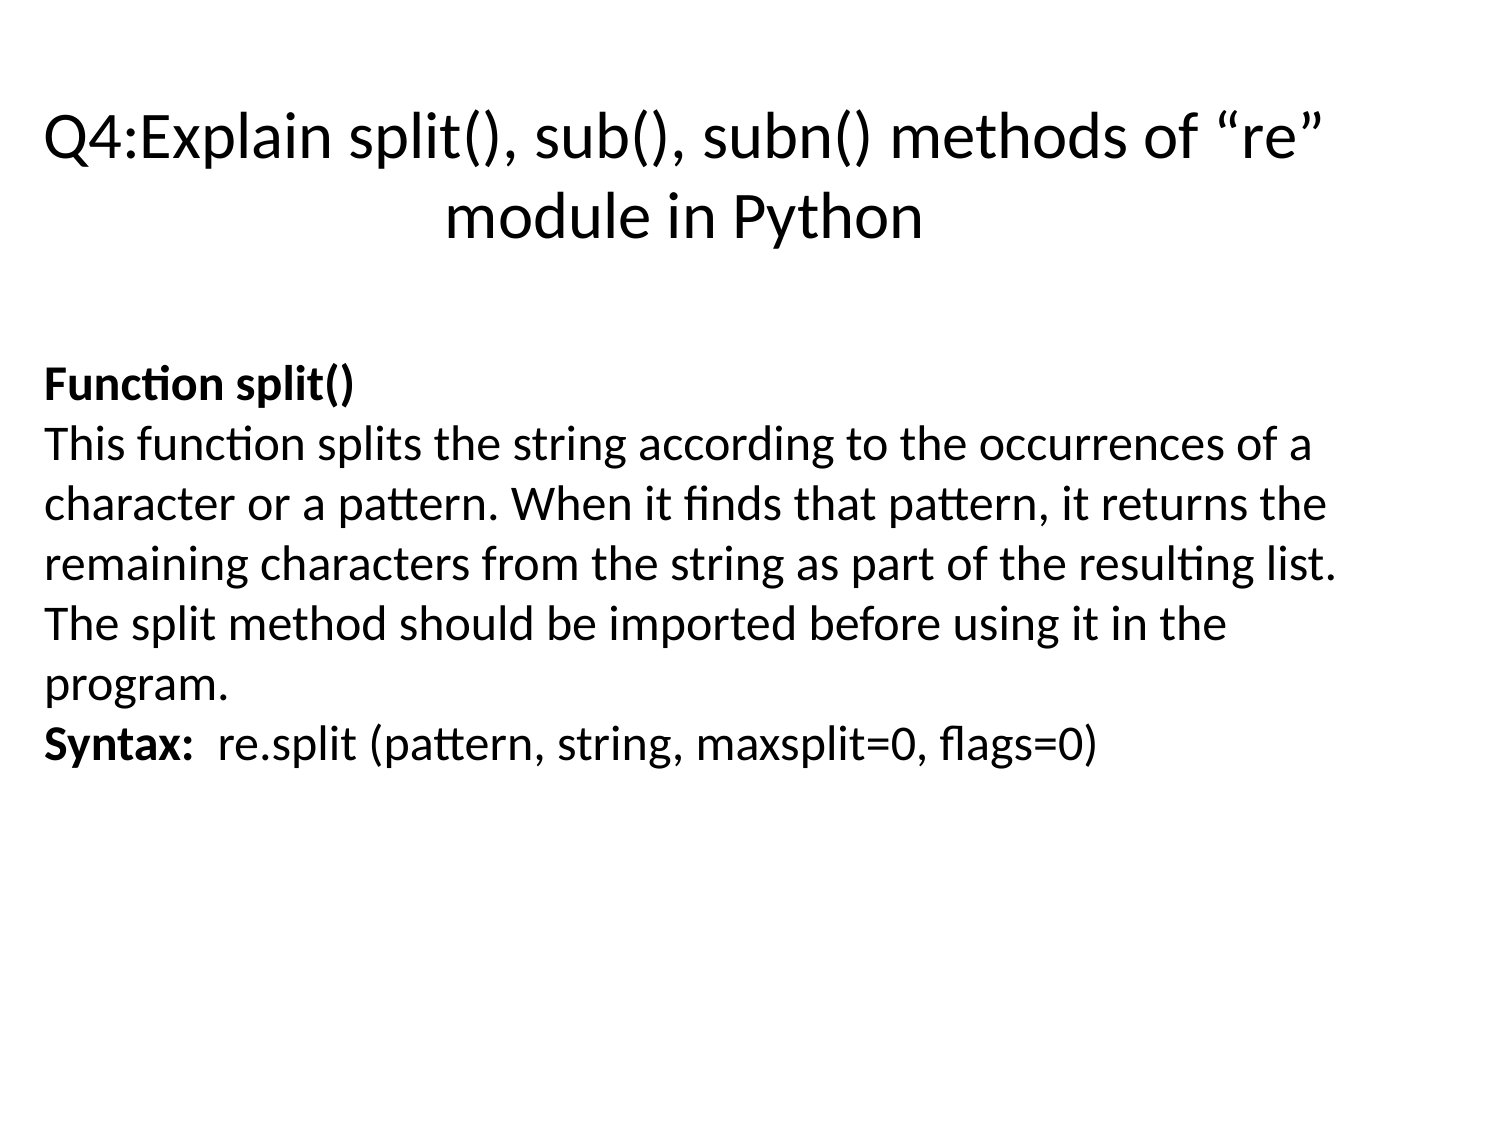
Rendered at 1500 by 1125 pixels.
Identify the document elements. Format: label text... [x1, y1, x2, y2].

title Q4:Explain split(), sub(), subn() methods of “re” module in Python [0, 78, 1435, 266]
text_box Function split() This function splits the string according to the occurrences of a character or a pattern. When it finds that pattern, it returns the remaining characters from the string as part of the resulting list. The split method should be imported before using it in the program. Syntax: re.split (pattern, string, maxsplit=0, flags=0) [29, 342, 1435, 778]
